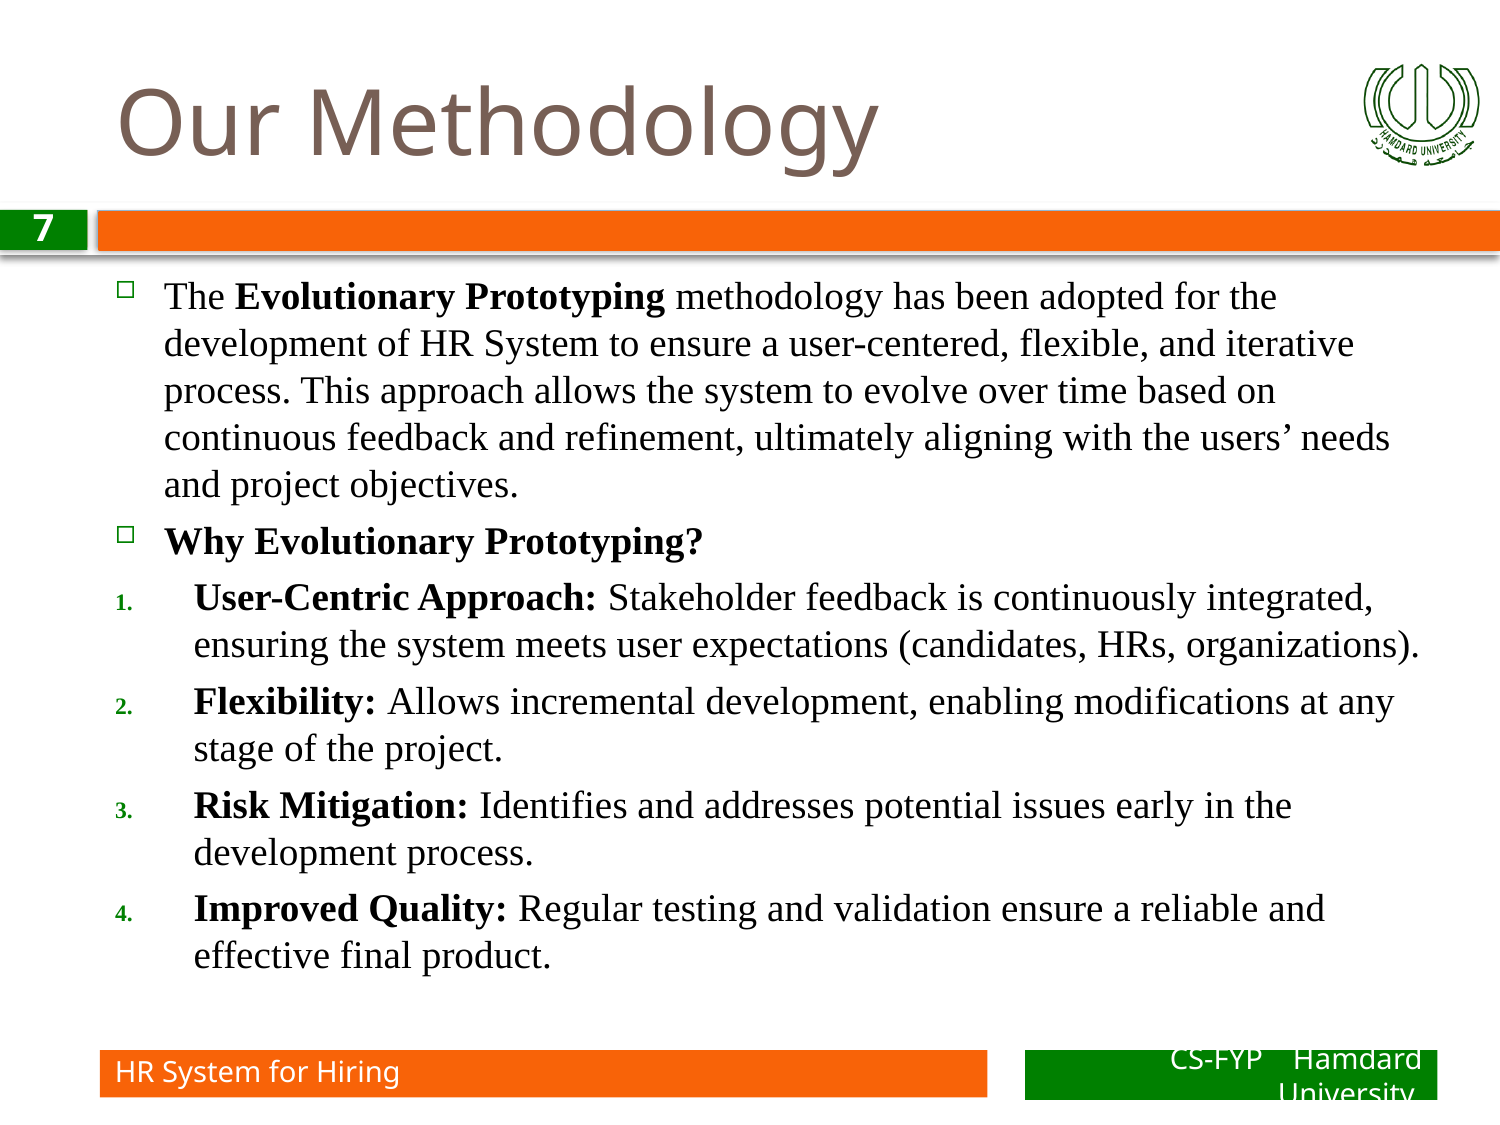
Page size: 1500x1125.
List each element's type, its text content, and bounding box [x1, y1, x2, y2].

slide_number CS-FYP Hamdard University [1025, 1050, 1438, 1100]
footer HR System for Hiring [99, 1050, 988, 1098]
picture [1362, 62, 1483, 168]
title Our Methodology [100, 37, 1350, 200]
slide_number 7 [0, 209, 88, 250]
list The Evolutionary Prototyping methodology has been adopted for the development of HR System to ensure a user-centered, flexible, and iterative process. This approach allows the system to evolve over time based on continuous feedback and refinement, ultimately aligning with the users’ needs and project objectives. Why Evolutionary Prototyping? User-Centric Approach: Stakeholder feedback is continuously integrated, ensuring the system meets user expectations (candidates, HRs, organizations). Flexibility: Allows incremental development, enabling modifications at any stage of the project. Risk Mitigation: Identifies and addresses potential issues early in the development process. Improved Quality: Regular testing and validation ensure a reliable and effective final product. [100, 262, 1438, 1000]
